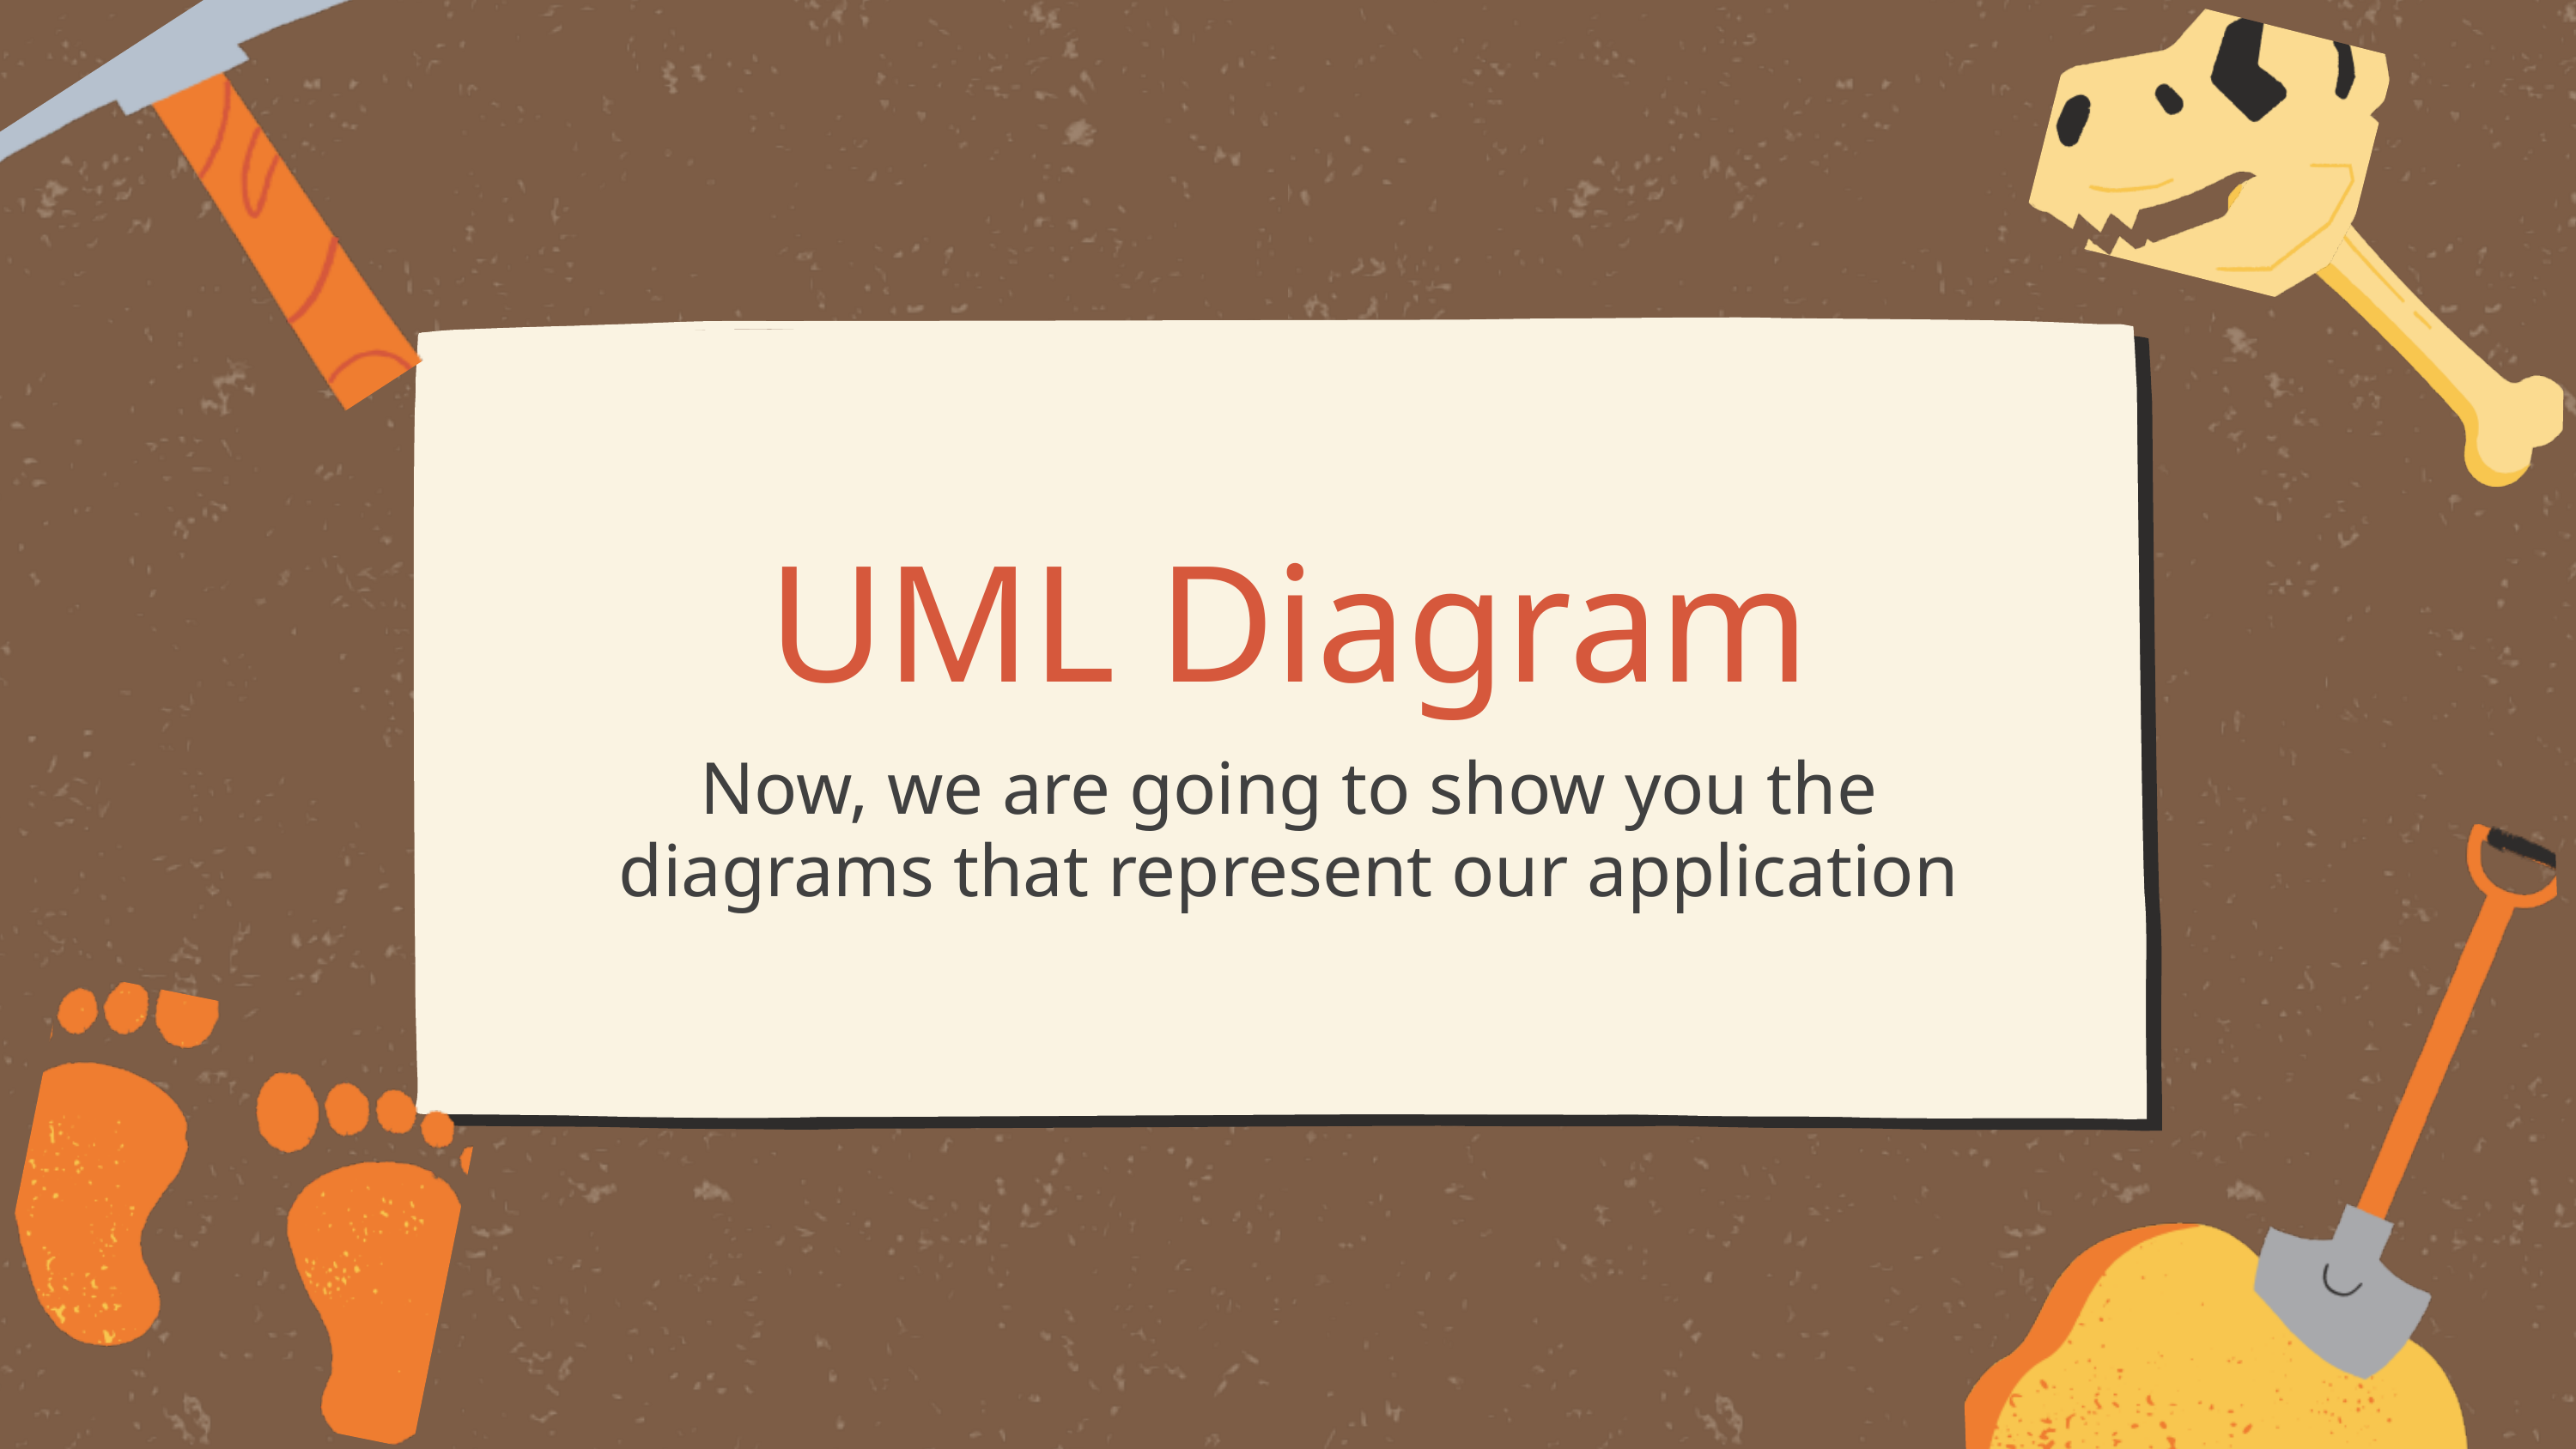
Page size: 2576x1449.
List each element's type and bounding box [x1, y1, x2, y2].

text_box [537, 514, 2041, 914]
text_box [0, 0, 2576, 1449]
text_box [413, 317, 2163, 1131]
